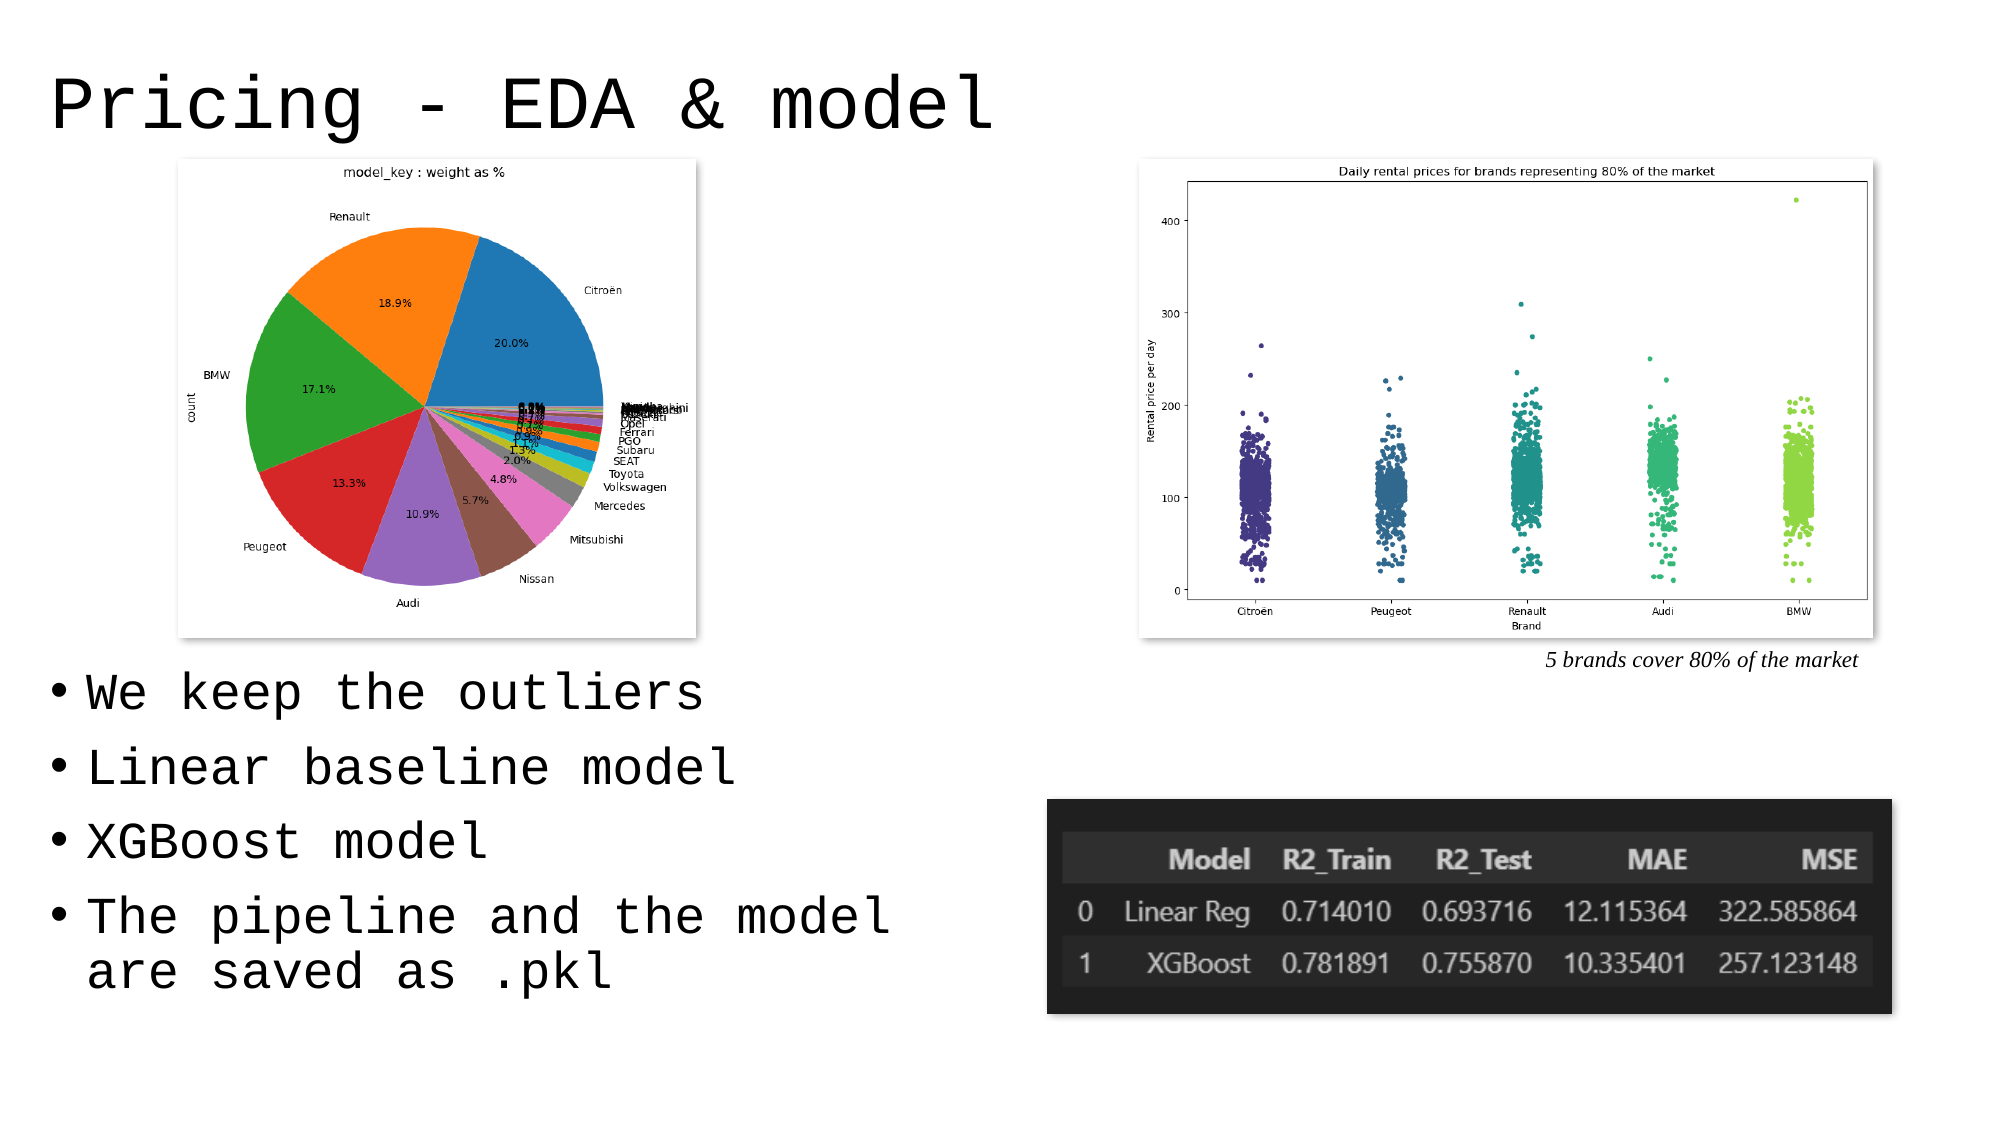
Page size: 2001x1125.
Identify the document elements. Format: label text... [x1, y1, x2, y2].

picture [1047, 799, 1892, 1014]
list We keep the outliers Linear baseline model XGBoost model The pipeline and the model are saved as .pkl [35, 204, 1965, 1014]
picture [178, 159, 696, 638]
title Pricing - EDA & model [35, 22, 1965, 187]
text_box 5 brands cover 80% of the market [1530, 637, 1874, 680]
picture [1139, 159, 1873, 638]
